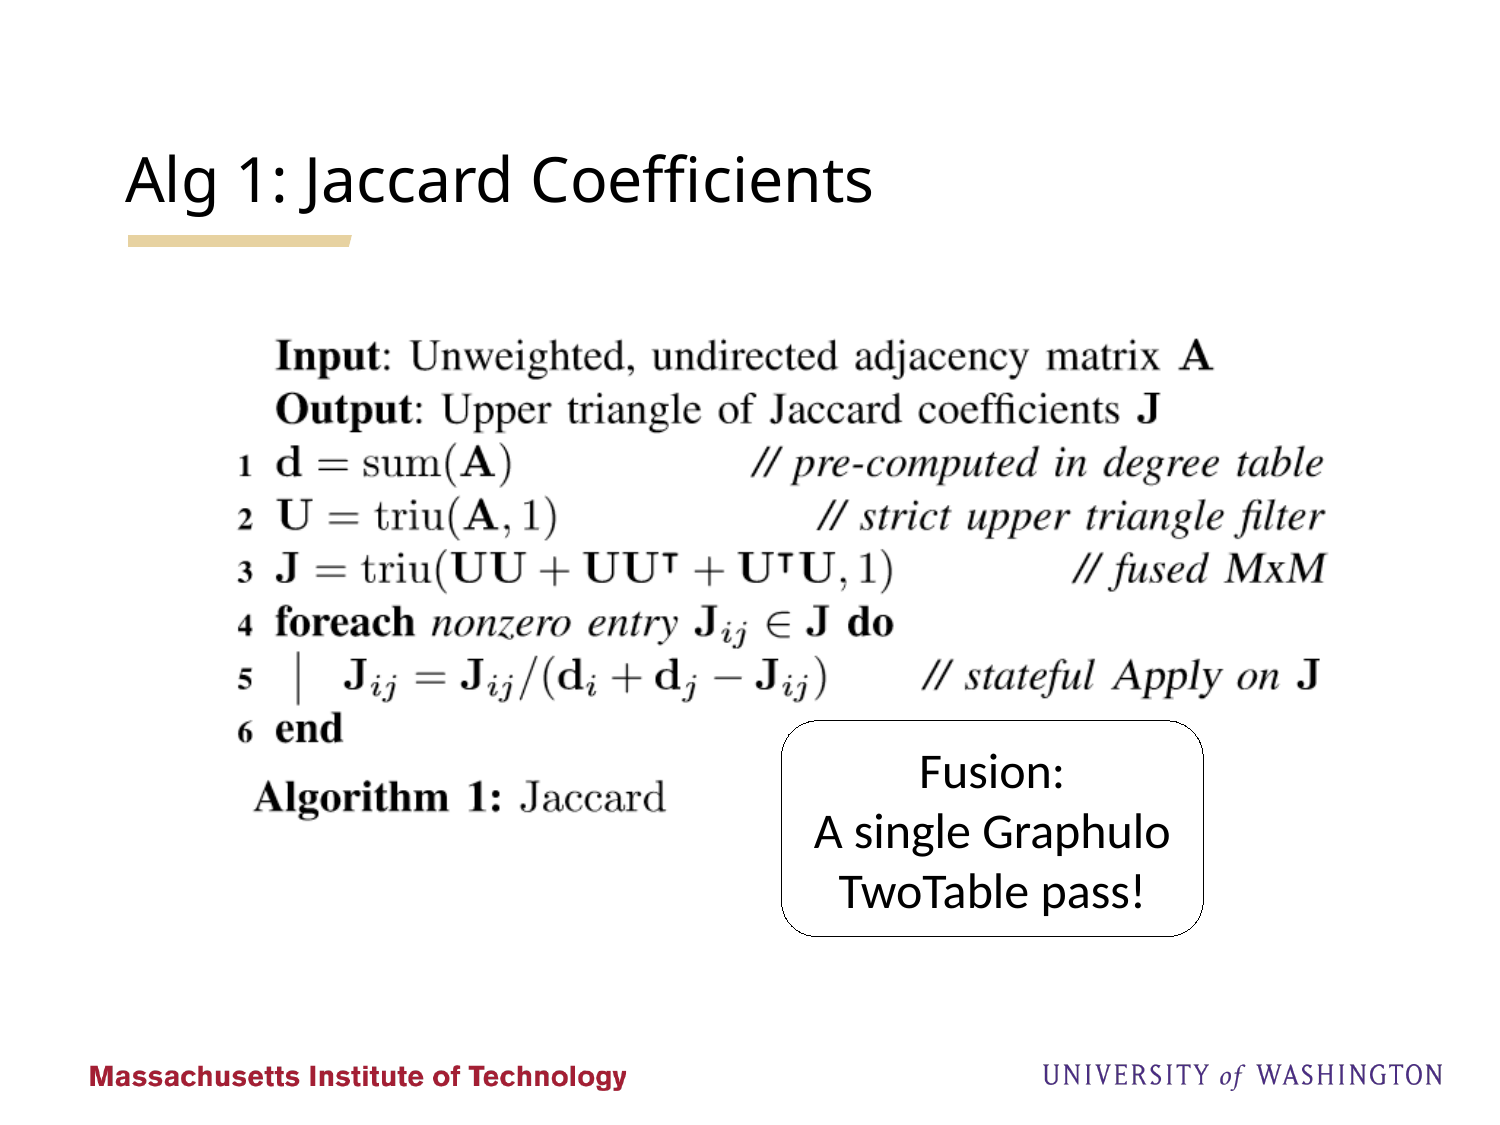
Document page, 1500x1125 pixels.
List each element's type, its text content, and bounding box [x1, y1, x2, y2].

list Alg 1: Jaccard Coefficients [110, 60, 1453, 224]
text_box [234, 336, 1334, 830]
picture [128, 235, 352, 247]
picture [76, 1057, 627, 1091]
text_box Fusion: A single Graphulo TwoTable pass! [781, 838, 1204, 937]
picture [1043, 1064, 1442, 1091]
